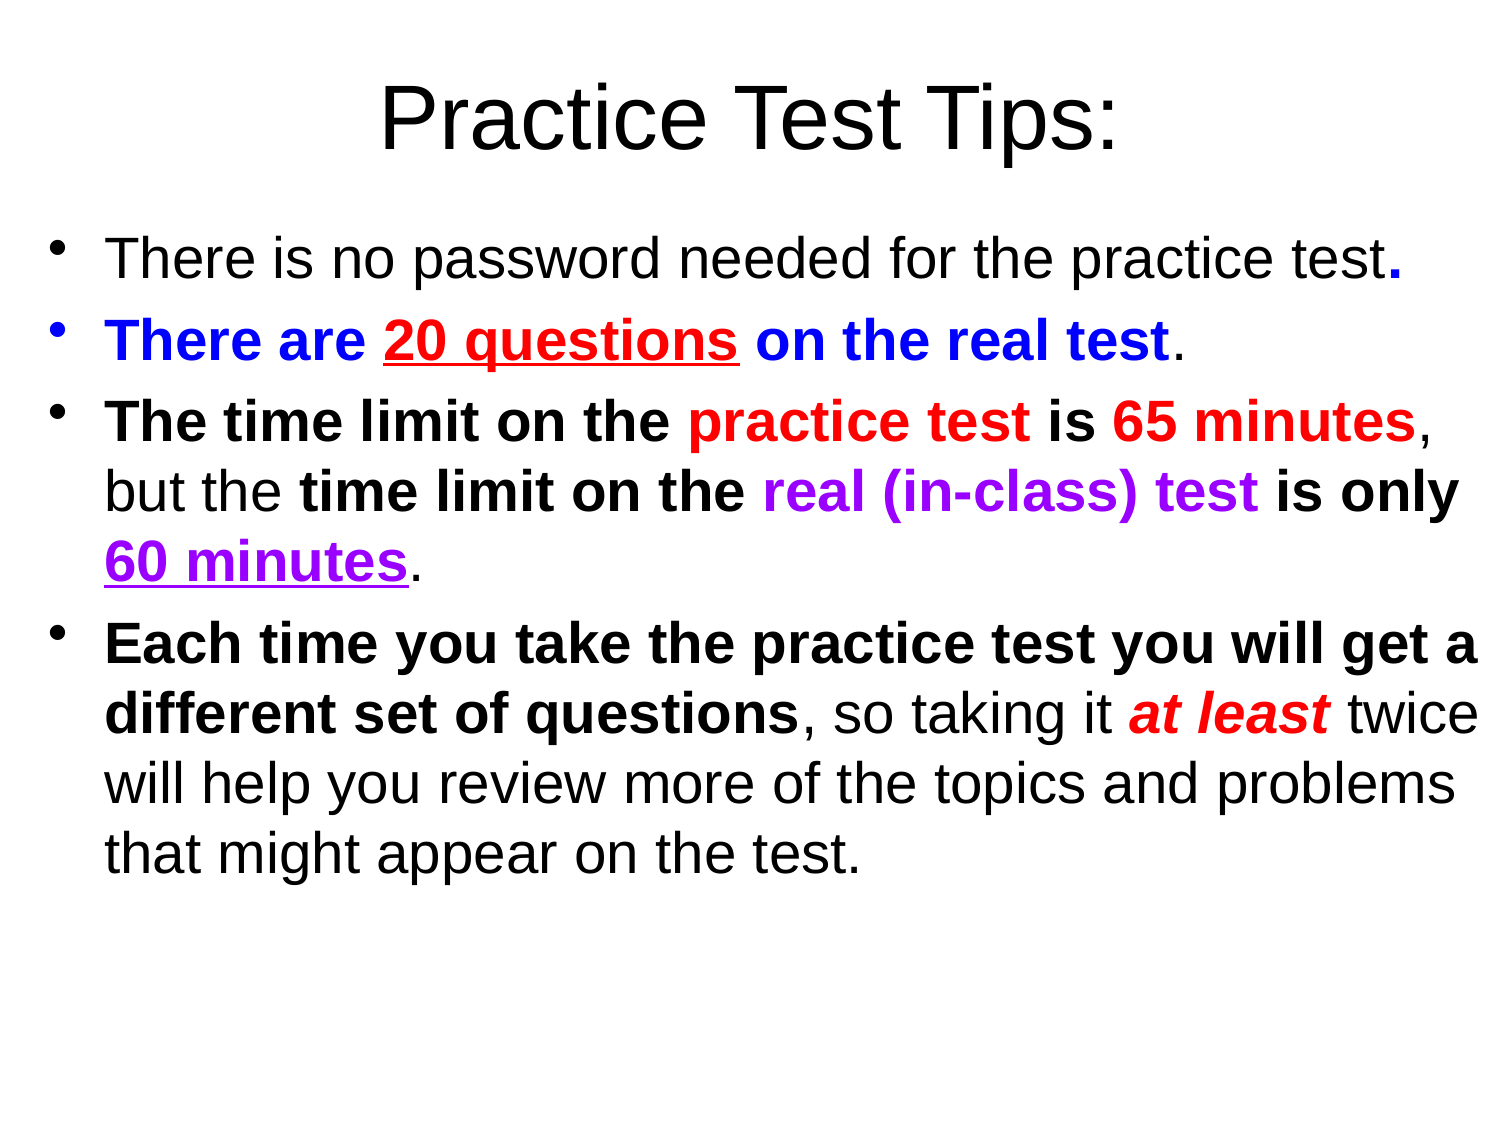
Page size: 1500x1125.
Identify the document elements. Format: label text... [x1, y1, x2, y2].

title Practice Test Tips: [75, 62, 1425, 163]
list There is no password needed for the practice test. There are 20 questions on the real test. The time limit on the practice test is 65 minutes, but the time limit on the real (in-class) test is only 60 minutes. Each time you take the practice test you will get a different set of questions, so taking it at least twice will help you review more of the topics and problems that might appear on the test. [32, 212, 1496, 1038]
